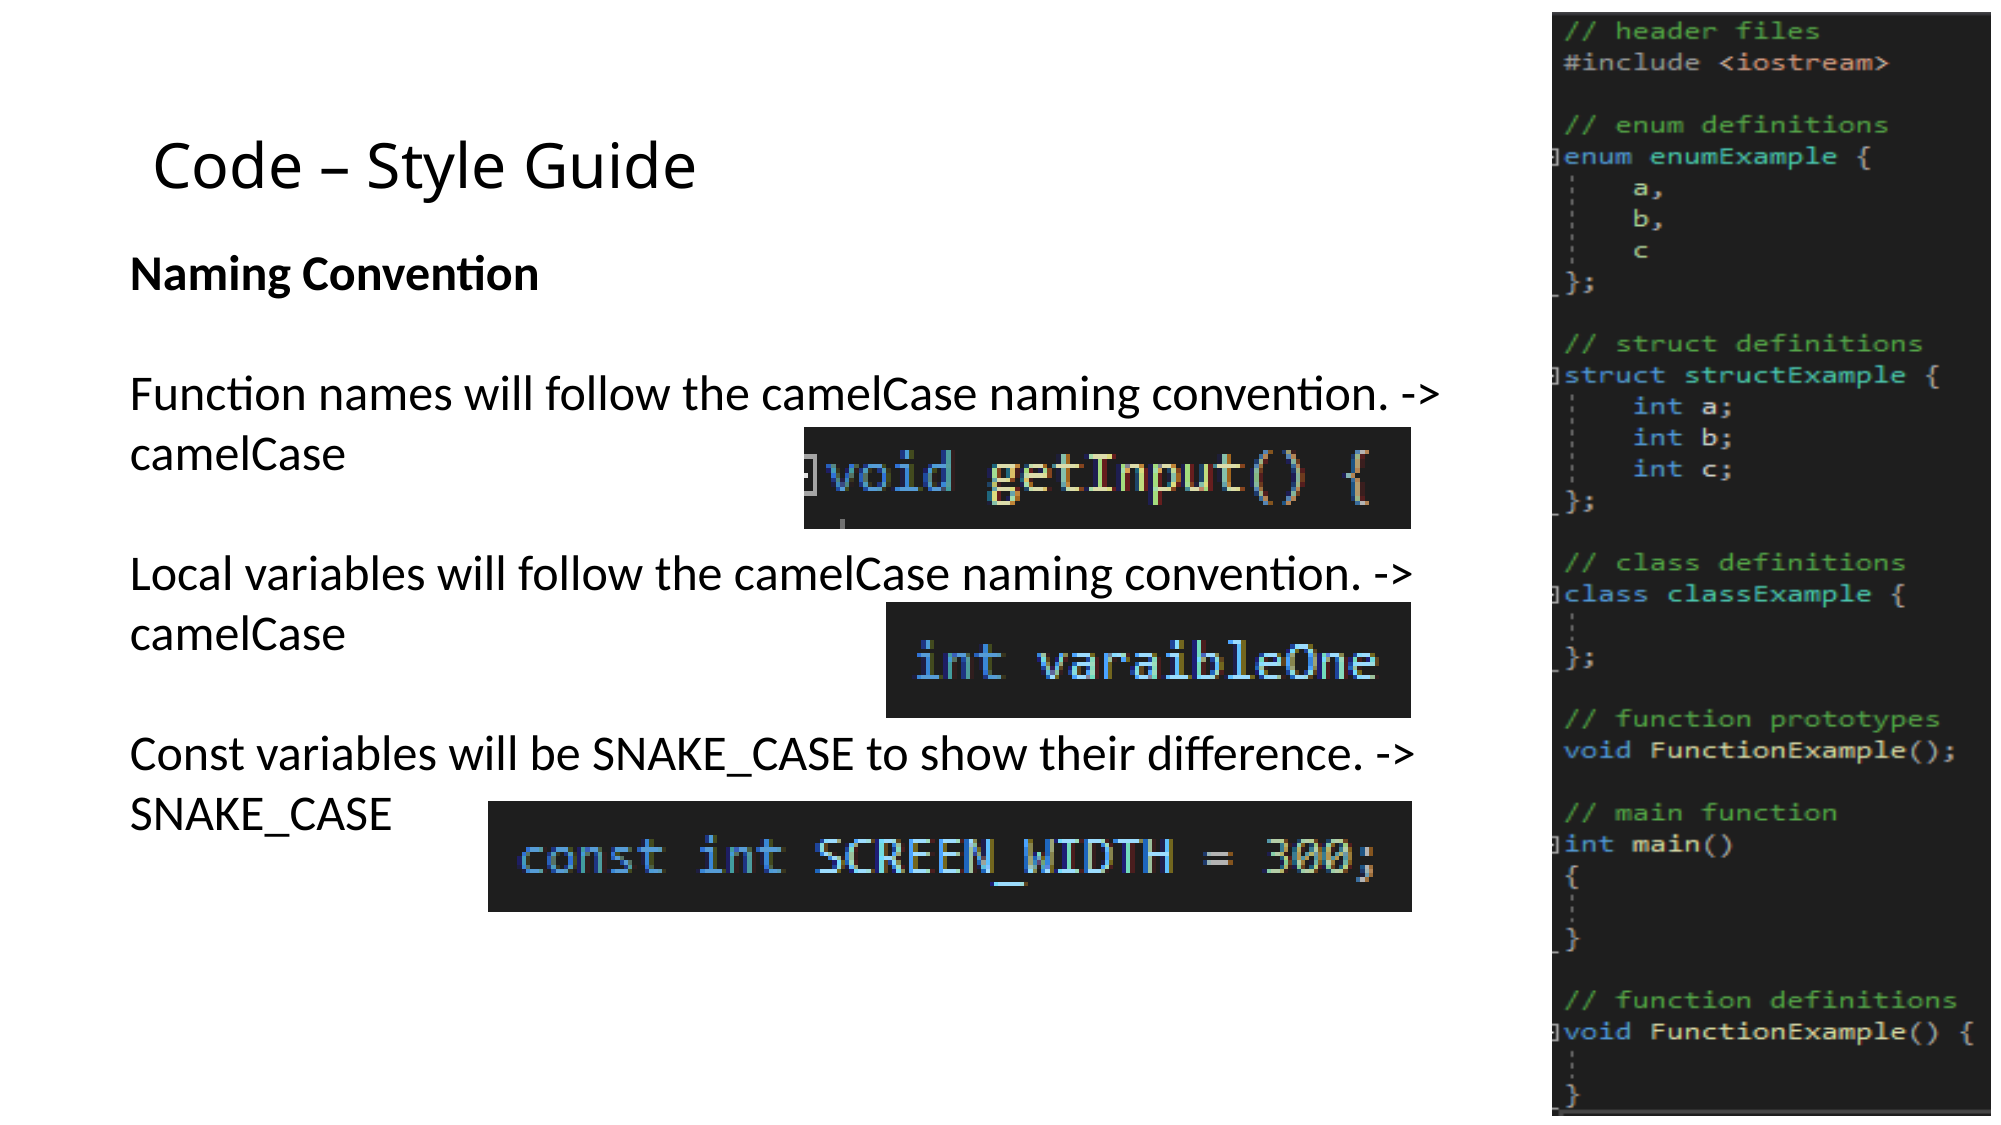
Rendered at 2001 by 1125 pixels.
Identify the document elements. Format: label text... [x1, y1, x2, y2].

title Code – Style Guide [137, 59, 1552, 278]
picture [1552, 12, 1992, 1116]
picture [886, 602, 1411, 718]
picture [488, 801, 1412, 912]
text_box [1992, 428, 2000, 488]
text_box Naming Convention Function names will follow the camelCase naming convention. -> camelCase Local variables will follow the camelCase naming convention. -> camelCase Const variables will be SNAKE_CASE to show their difference. -> SNAKE_CASE [114, 232, 1558, 1125]
picture [804, 427, 1411, 529]
